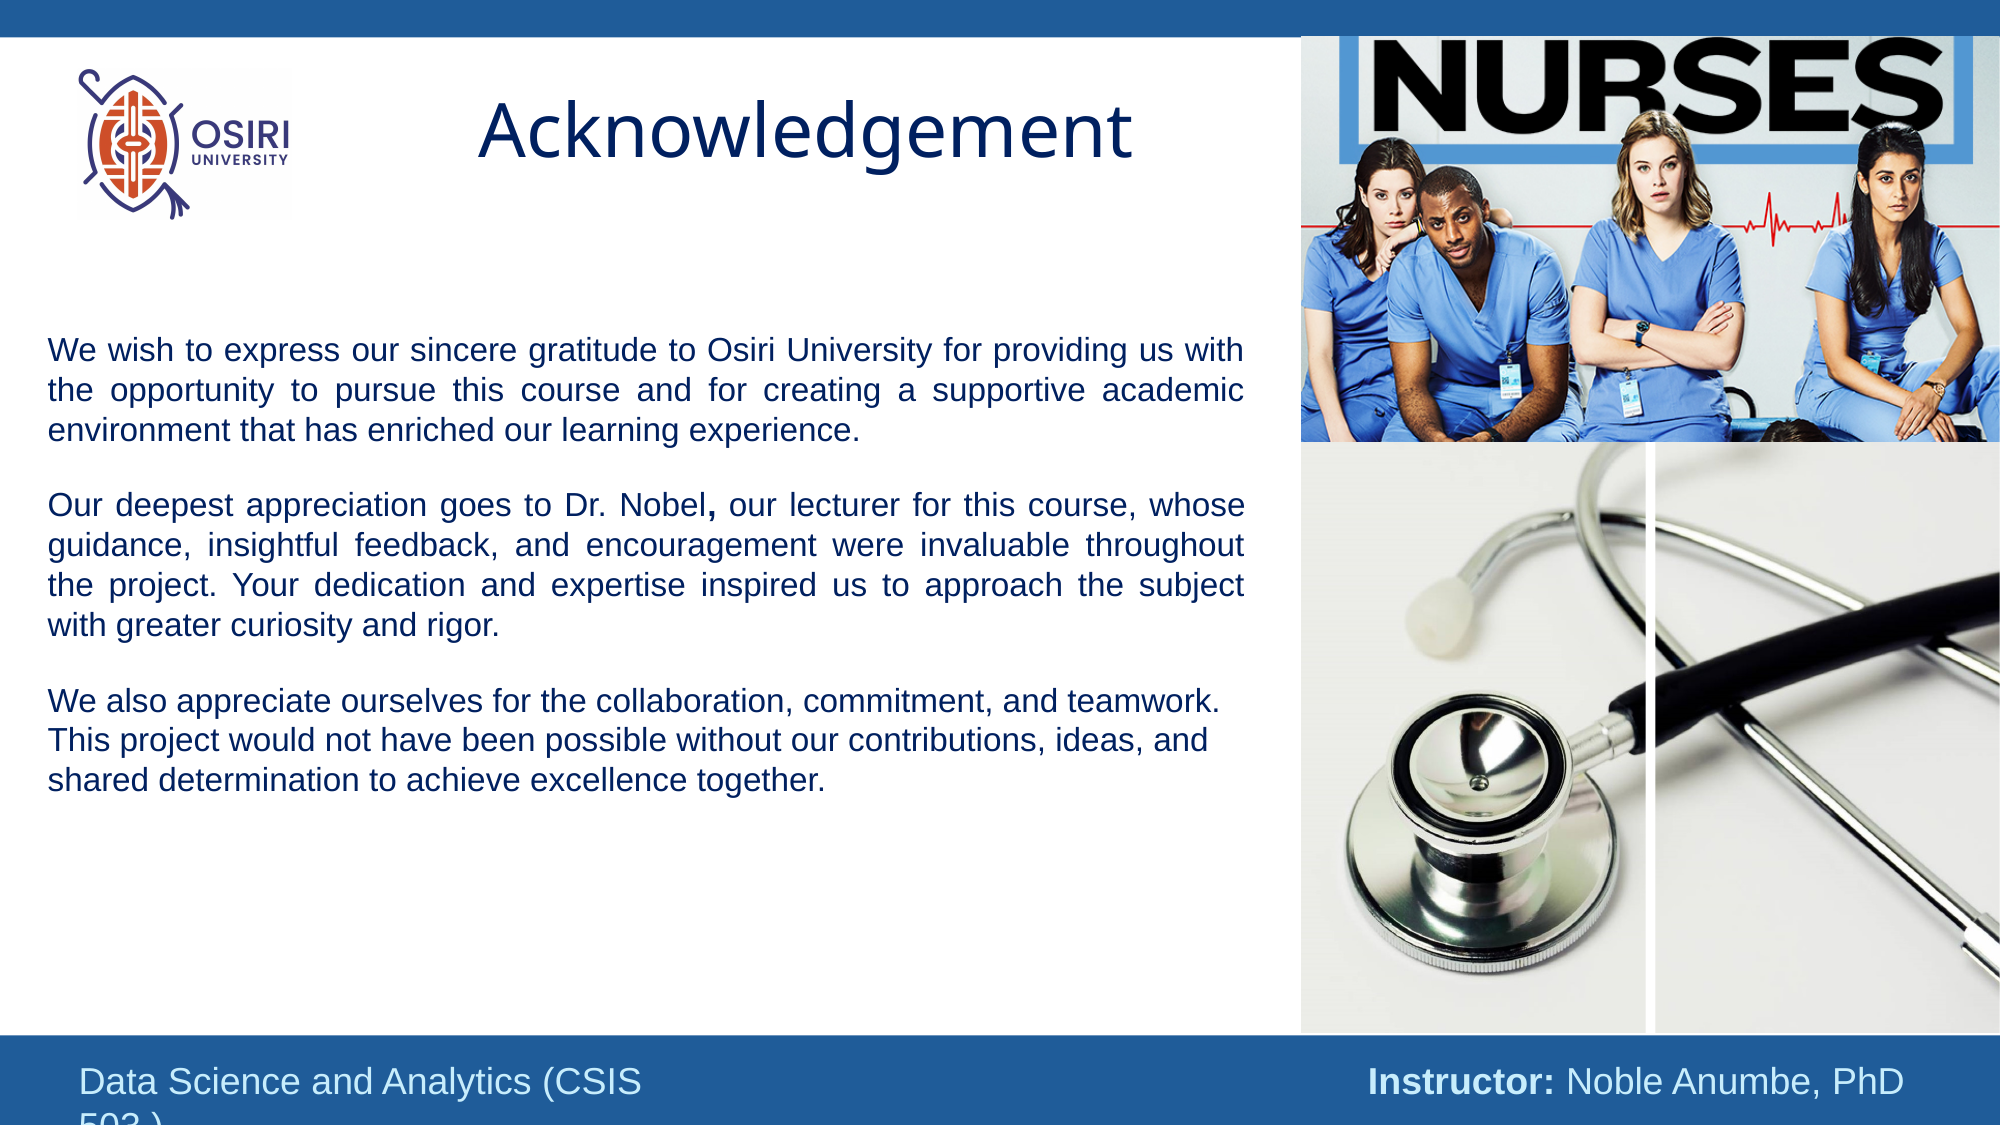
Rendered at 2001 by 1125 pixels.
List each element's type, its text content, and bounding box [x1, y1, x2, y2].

picture [1300, 35, 2000, 1033]
picture [77, 68, 292, 220]
text_box Acknowledgement [82, 92, 1295, 174]
text_box Our deepest appreciation goes to Dr. Nobel, our lecturer for this course, whose guidance, insightful feedback, and encouragement were invaluable throughout the project. Your dedication and expertise inspired us to approach the subject with greater curiosity and rigor. [33, 475, 1262, 651]
text_box We wish to express our sincere gratitude to Osiri University for providing us with the opportunity to pursue this course and for creating a supportive academic environment that has enriched our learning experience. [33, 320, 1262, 456]
text_box We also appreciate ourselves for the collaboration, commitment, and teamwork. This project would not have been possible without our contributions, ideas, and shared determination to achieve excellence together. [33, 671, 1262, 806]
